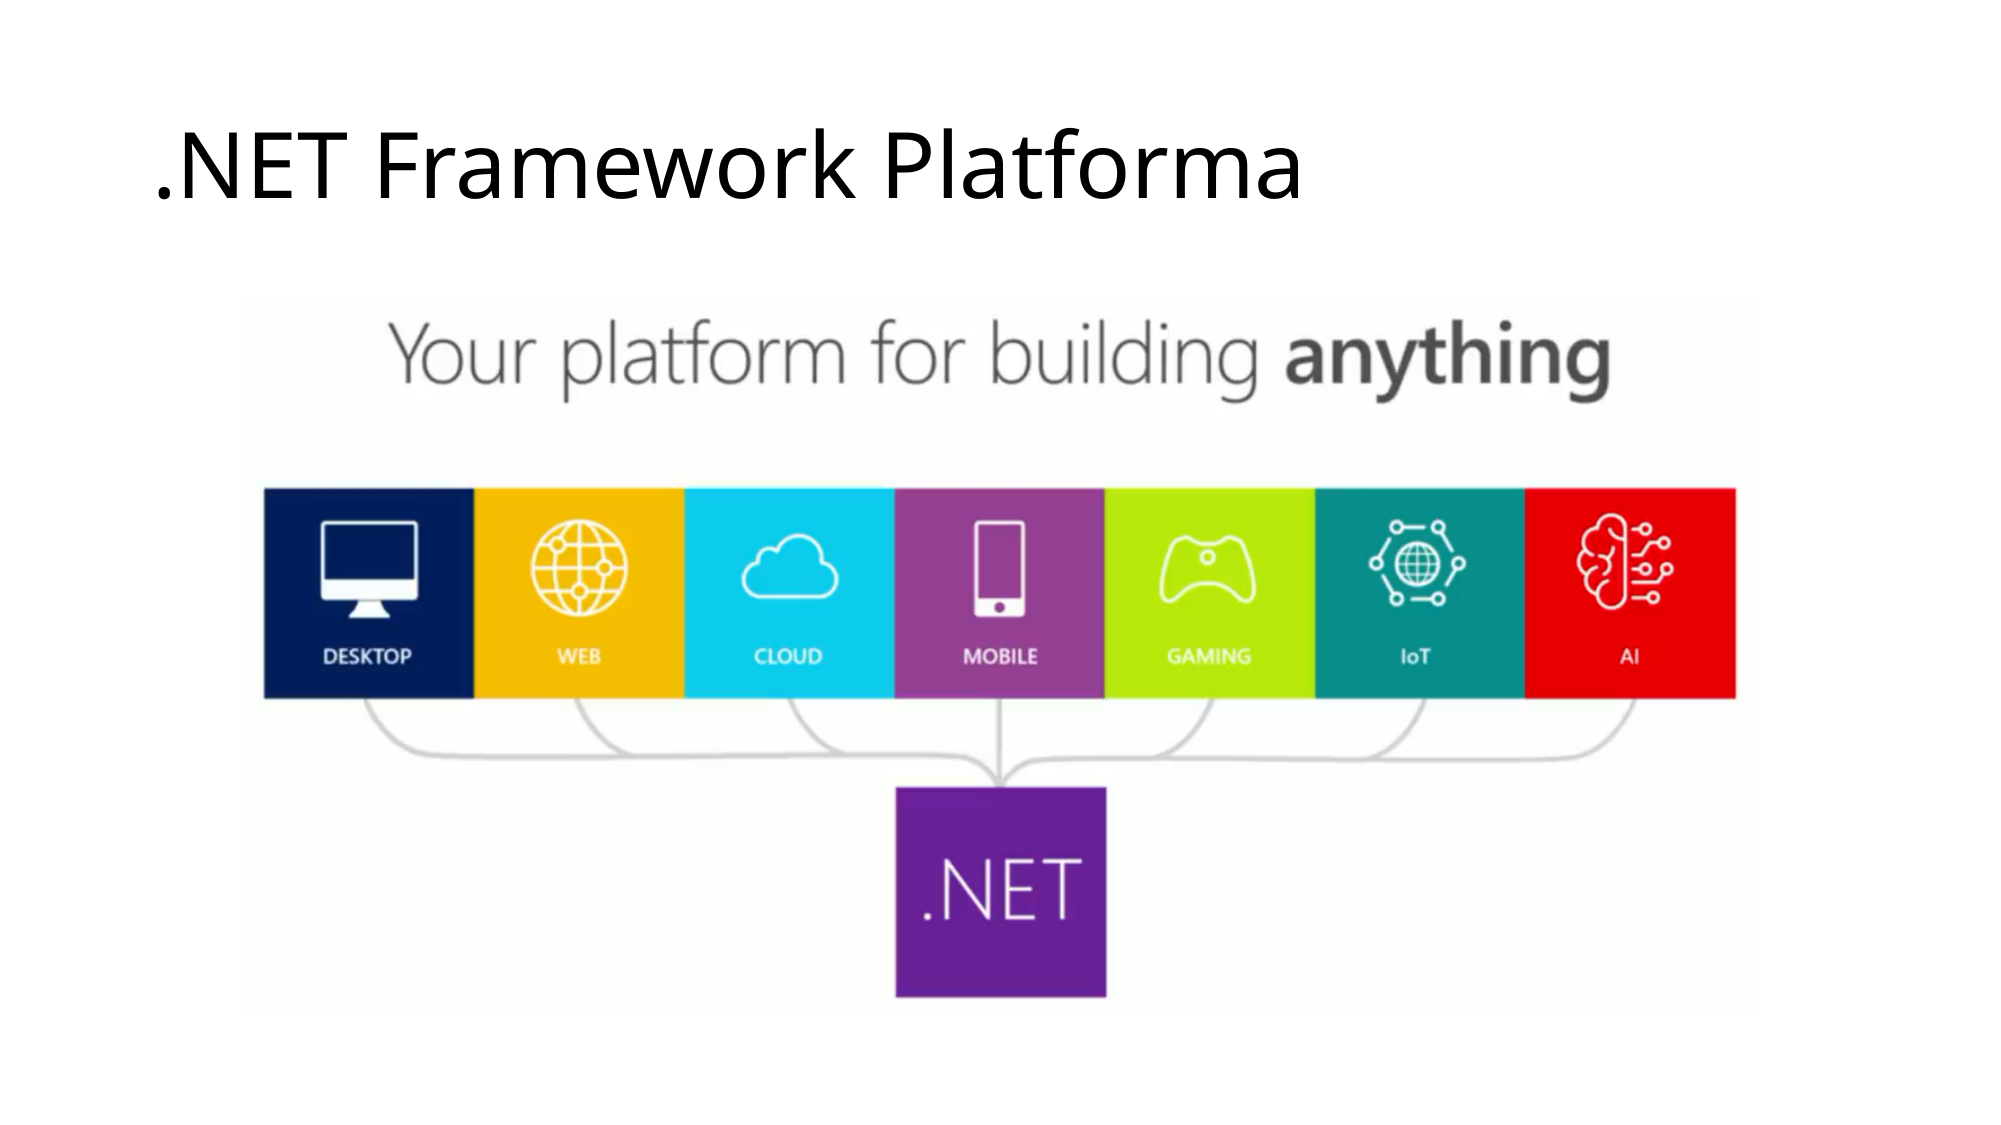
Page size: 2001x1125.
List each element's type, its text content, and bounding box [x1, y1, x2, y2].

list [244, 299, 1756, 1014]
title .NET Framework Platforma [137, 59, 1863, 278]
